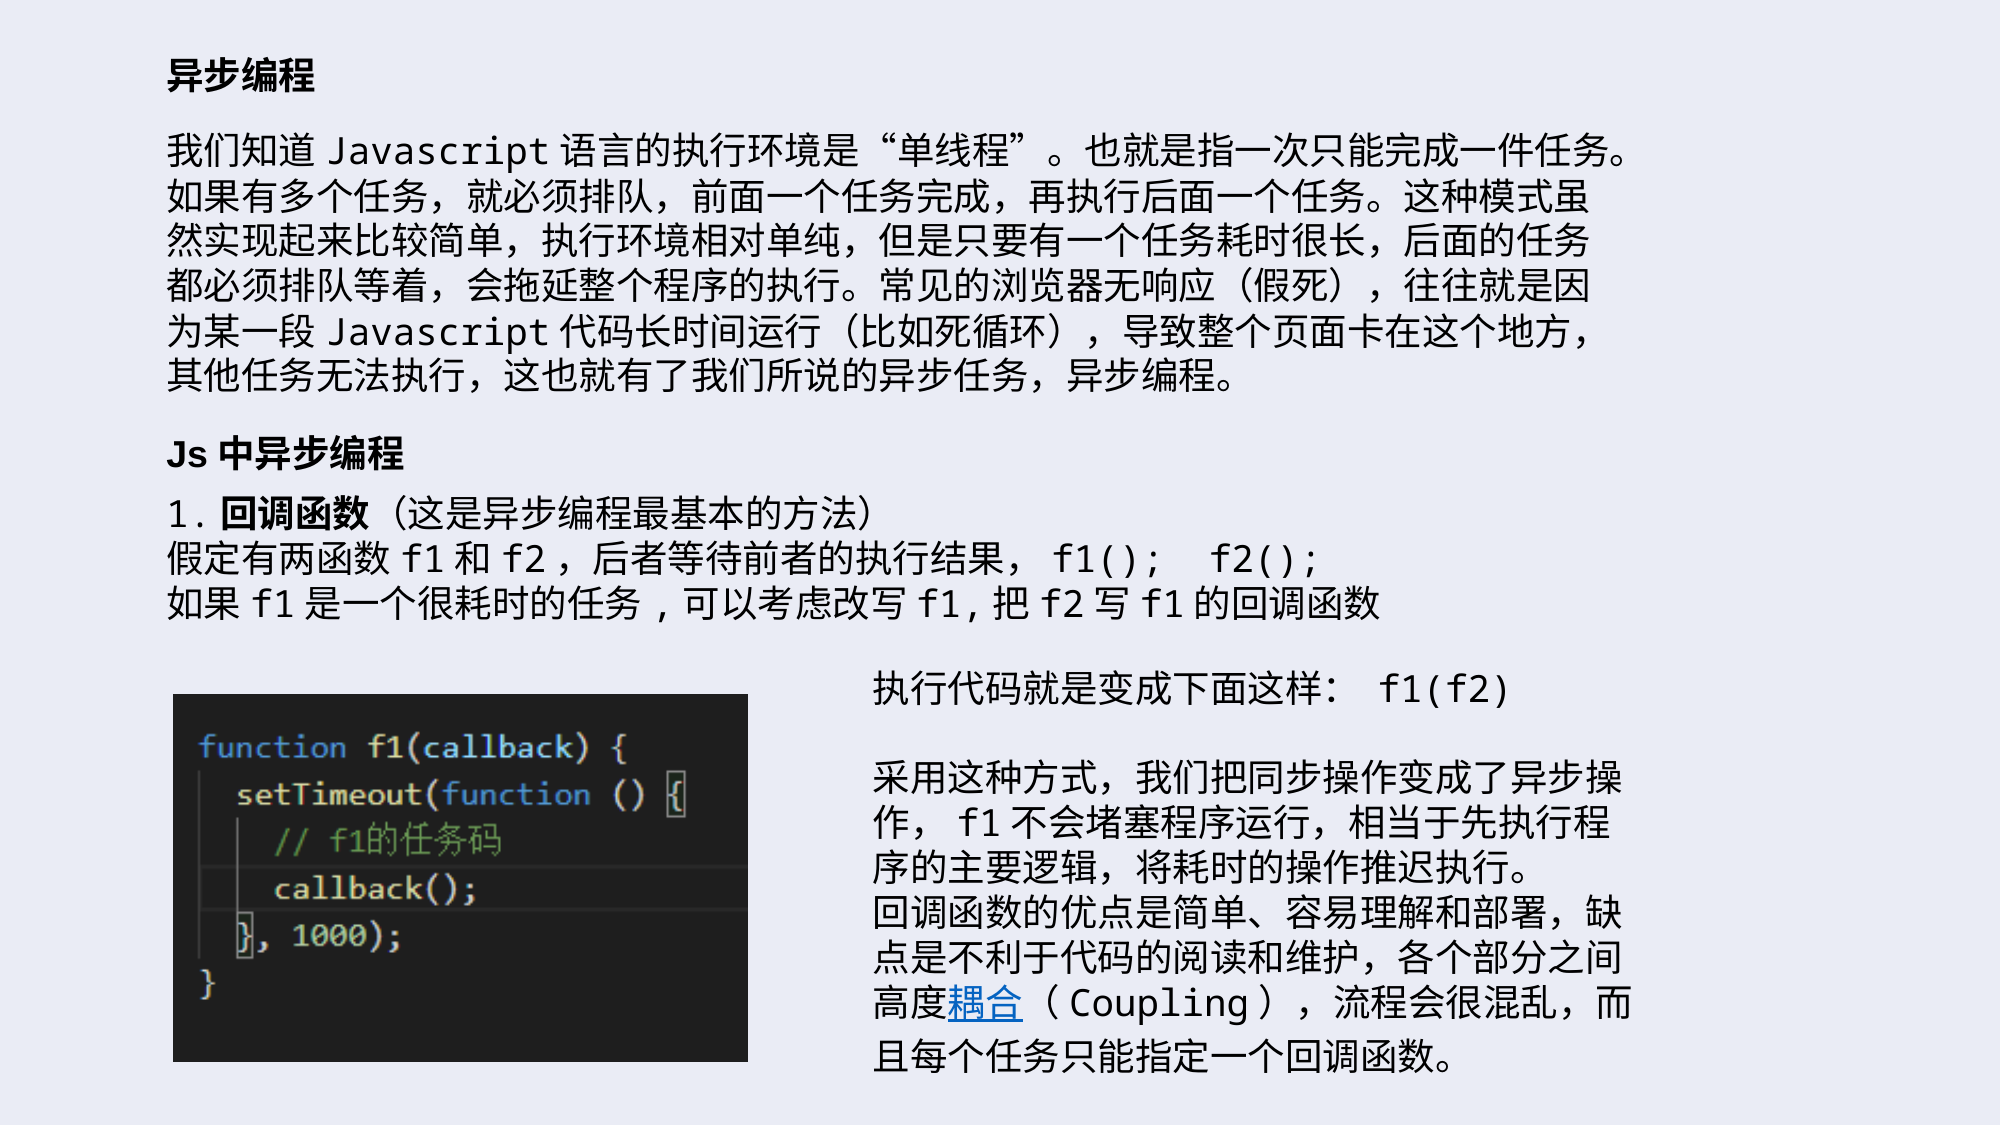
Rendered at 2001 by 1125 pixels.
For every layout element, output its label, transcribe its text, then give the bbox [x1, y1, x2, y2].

text_box Js中异步编程 [151, 423, 648, 483]
text_box 执行代码就是变成下面这样： f1(f2) [858, 657, 1678, 718]
text_box 1.回调函数（这是异步编程最基本的方法） 假定有两函数f1和f2，后者等待前者的执行结果，f1(); f2(); 如果f1是一个很耗时的任务,可以考虑改写f1,把f2写f1的回调函数 [151, 483, 1426, 633]
text_box 采用这种方式，我们把同步操作变成了异步操作，f1不会堵塞程序运行，相当于先执行程序的主要逻辑，将耗时的操作推迟执行。 回调函数的优点是简单、容易理解和部署，缺点是不利于代码的阅读和维护，各个部分之间高度耦合（Coupling），流程会很混乱，而且每个任务只能指定一个回调函数。 [858, 746, 1648, 1125]
text_box 我们知道Javascript语言的执行环境是“单线程”。也就是指一次只能完成一件任务。如果有多个任务，就必须排队，前面一个任务完成，再执行后面一个任务。这种模式虽然实现起来比较简单，执行环境相对单纯，但是只要有一个任务耗时很长，后面的任务都必须排队等着，会拖延整个程序的执行。常见的浏览器无响应（假死），往往就是因为某一段Javascript代码长时间运行（比如死循环），导致整个页面卡在这个地方，其他任务无法执行，这也就有了我们所说的异步任务，异步编程。 [151, 120, 1634, 405]
text_box 异步编程 [151, 44, 1698, 105]
picture [173, 694, 748, 1062]
